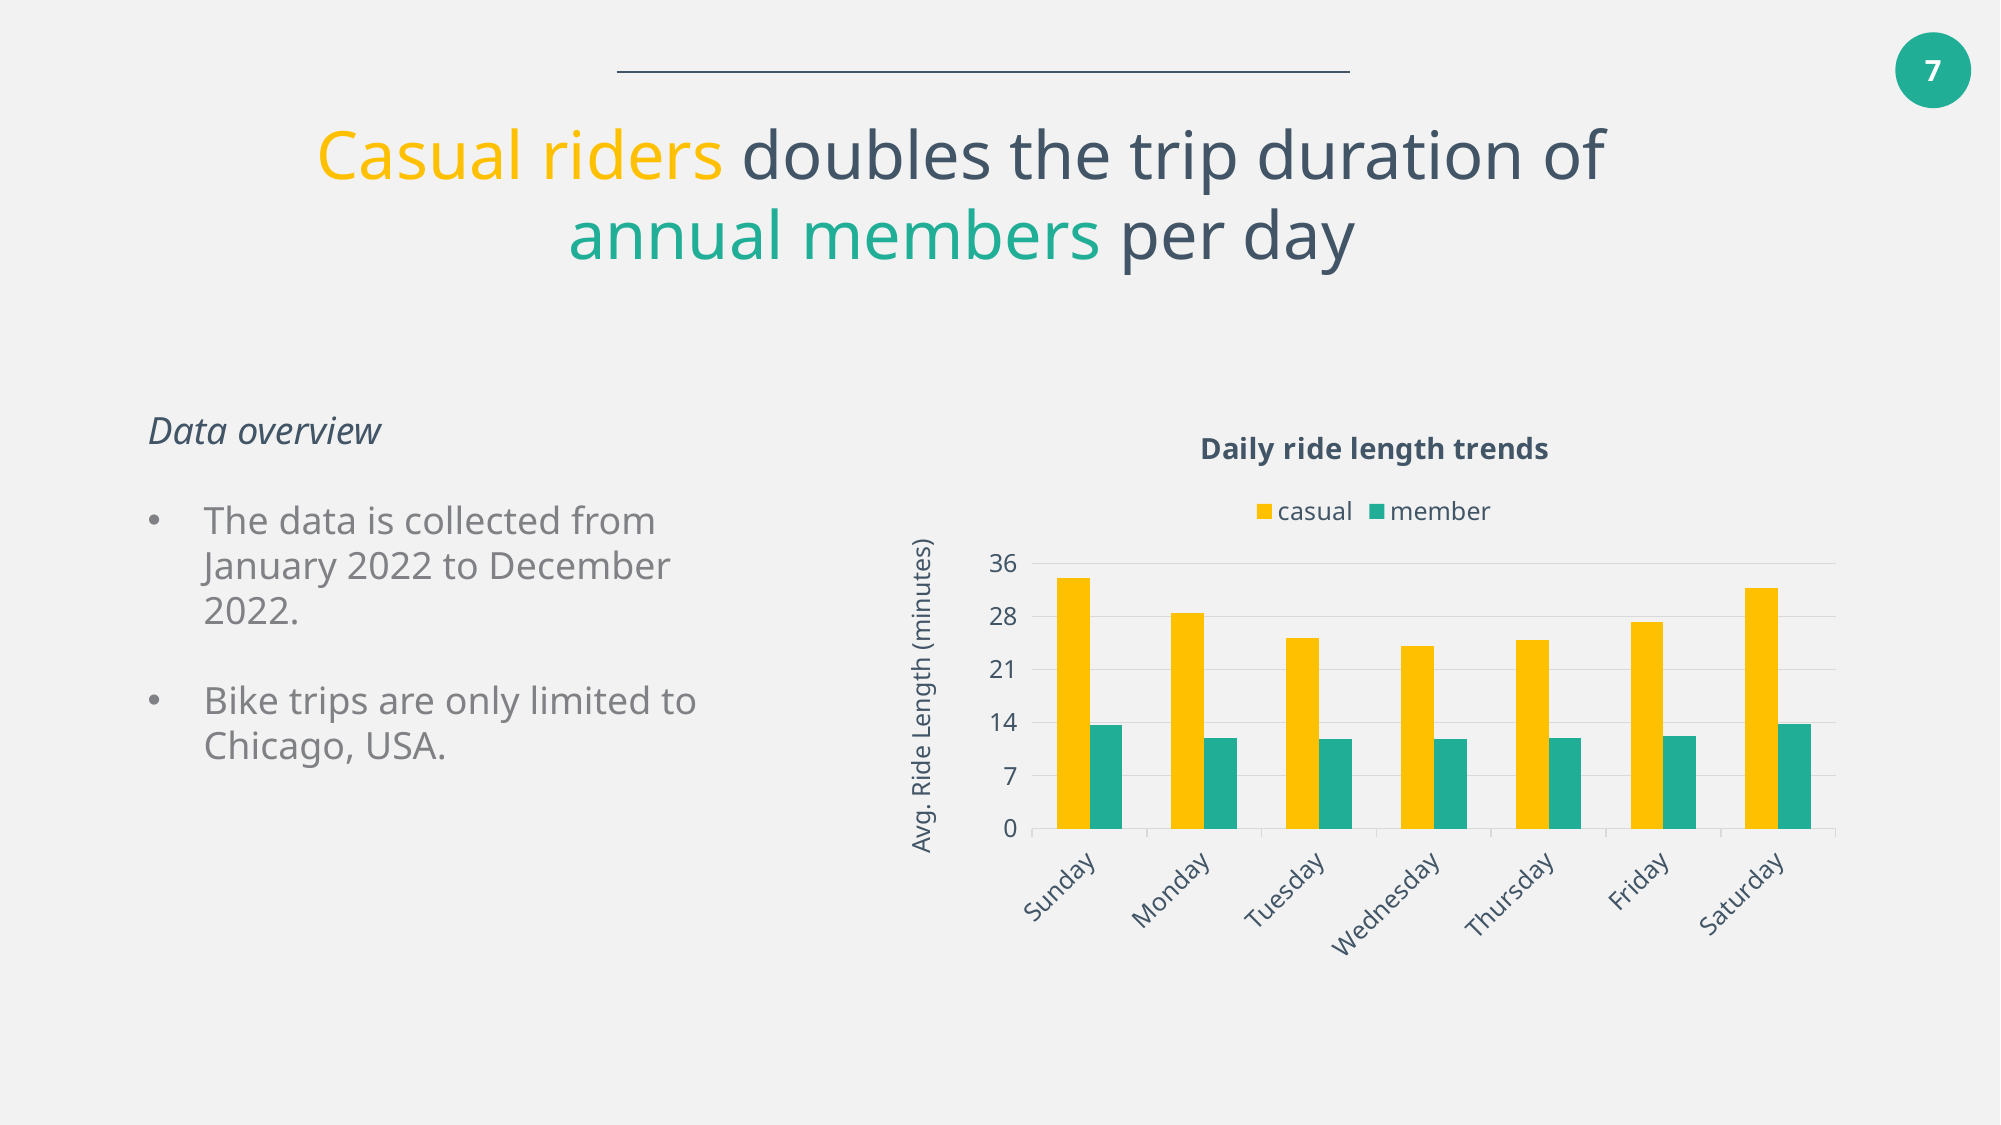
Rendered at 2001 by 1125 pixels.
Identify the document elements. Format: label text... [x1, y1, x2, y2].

text_box Data overview The data is collected from January 2022 to December 2022. Bike trips are only limited to Chicago, USA. [132, 399, 755, 775]
text_box Casual riders doubles the trip duration of annual members per day [259, 105, 1665, 281]
chart [893, 399, 1855, 977]
text_box 7 [1894, 31, 1973, 110]
